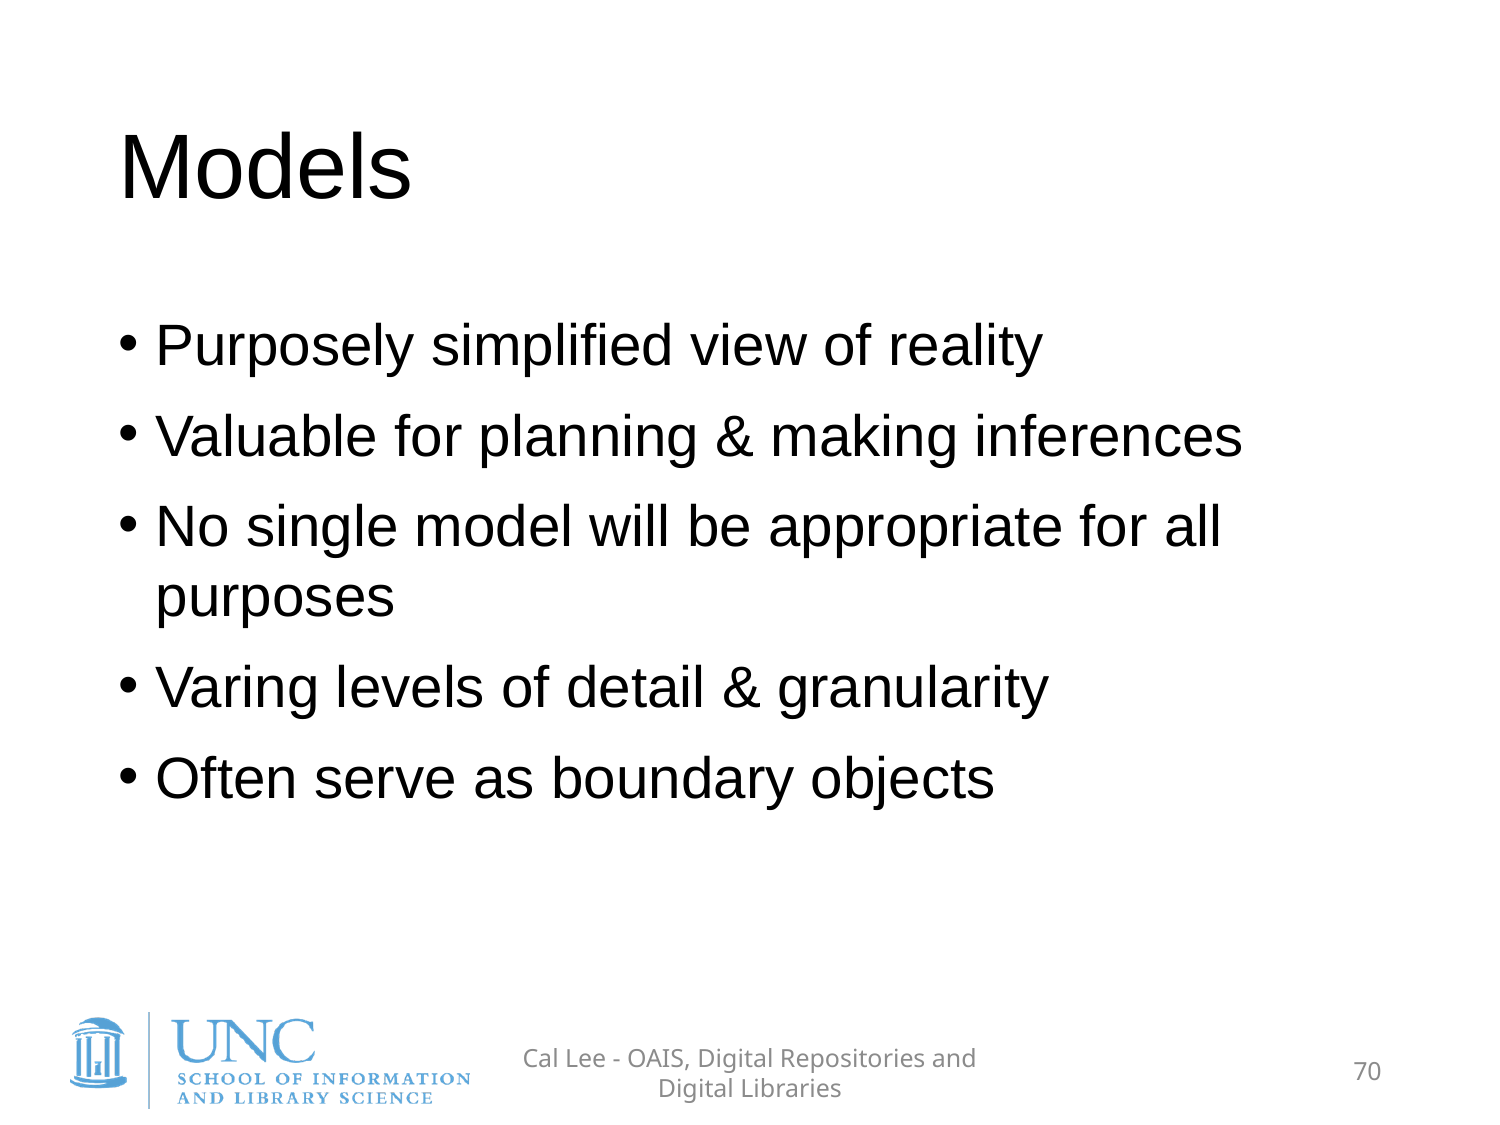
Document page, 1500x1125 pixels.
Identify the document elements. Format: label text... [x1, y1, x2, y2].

picture [70, 1012, 470, 1109]
footer Cal Lee - OAIS, Digital Repositories and Digital Libraries [496, 1042, 1004, 1103]
list Purposely simplified view of reality Valuable for planning & making inferences No single model will be appropriate for all purposes Varing levels of detail & granularity Often serve as boundary objects [103, 299, 1397, 1014]
title Models [103, 59, 1397, 278]
slide_number 70 [1059, 1042, 1397, 1103]
